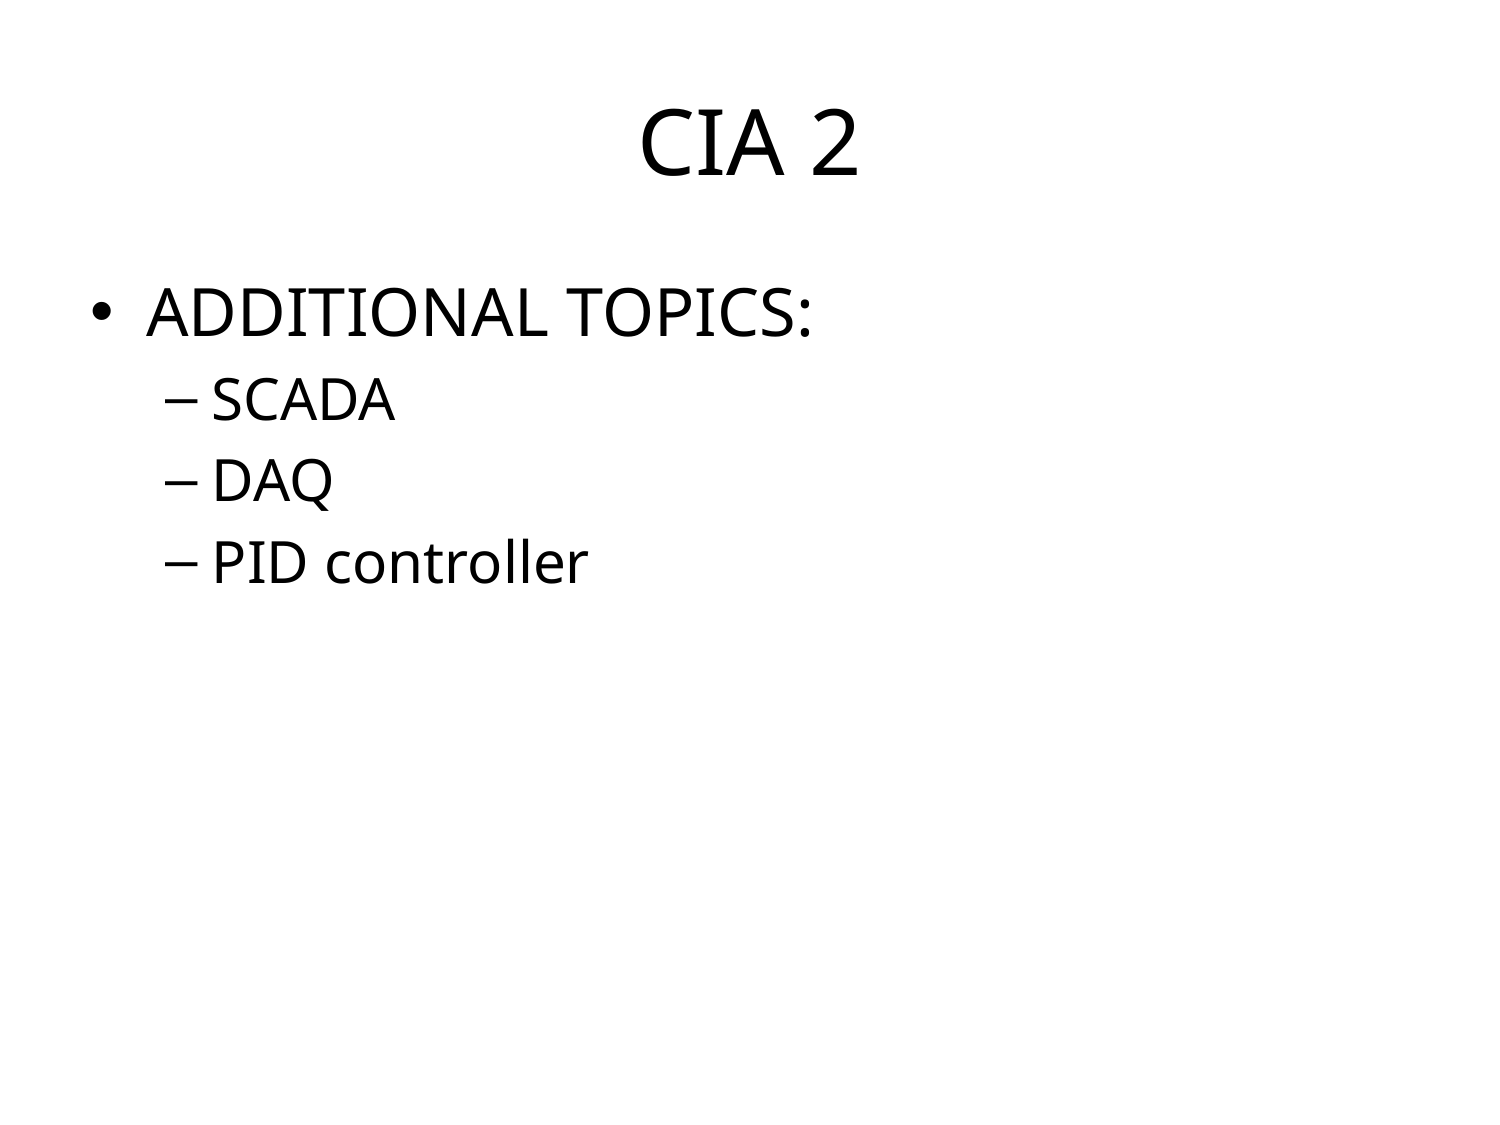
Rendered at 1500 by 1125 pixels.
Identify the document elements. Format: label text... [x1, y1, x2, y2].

title CIA 2 [75, 45, 1425, 233]
list ADDITIONAL TOPICS: SCADA DAQ PID controller [75, 262, 1425, 1005]
